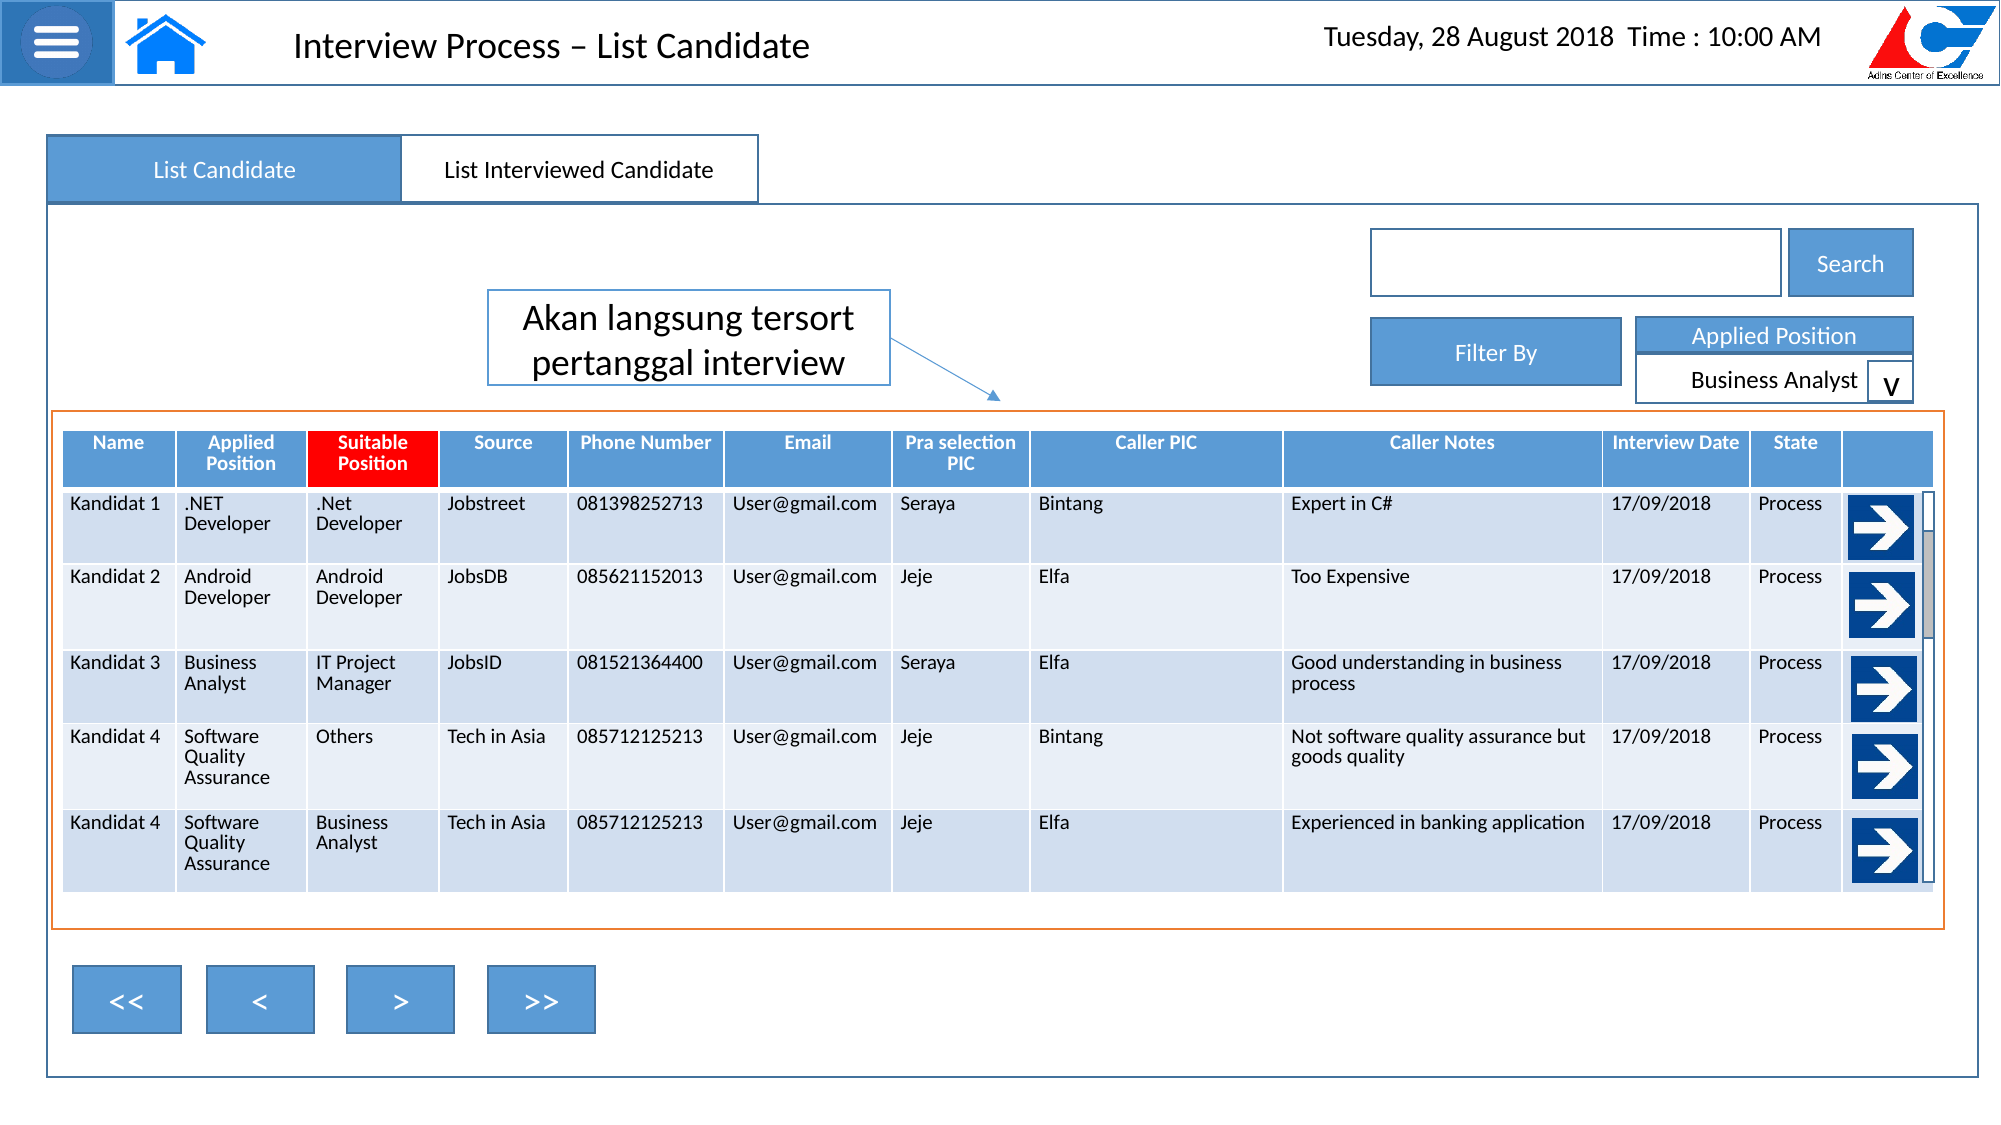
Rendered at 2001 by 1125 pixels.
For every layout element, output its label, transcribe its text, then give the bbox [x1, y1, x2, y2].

text_box List Candidate [46, 134, 400, 203]
text_box Tuesday, 28 August 2018 Time : 10:00 AM [1274, 7, 1863, 63]
text_box Business Analyst [1635, 353, 1914, 404]
picture [1851, 656, 1917, 722]
picture [1848, 495, 1914, 560]
text_box Interview Process – List Candidate [278, 14, 954, 74]
text_box >> [487, 965, 596, 1034]
text_box < [206, 965, 315, 1034]
picture [1849, 572, 1915, 638]
picture [1852, 818, 1918, 883]
text_box [1370, 228, 1782, 297]
text_box << [72, 965, 182, 1034]
text_box > [346, 965, 455, 1034]
picture [14, 0, 98, 84]
text_box v [1867, 360, 1914, 402]
picture [1863, 0, 2000, 85]
text_box [51, 410, 1945, 930]
text_box Akan langsung tersort pertanggal interview [487, 289, 891, 386]
text_box Applied Position [1635, 316, 1914, 353]
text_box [890, 337, 1001, 402]
text_box Filter By [1370, 317, 1622, 386]
picture [1852, 734, 1918, 799]
text_box [0, 0, 115, 86]
text_box Search [1788, 228, 1914, 297]
text_box List Interviewed Candidate [400, 134, 759, 203]
text_box [115, 0, 2000, 86]
text_box [46, 203, 1979, 1078]
picture [125, 14, 206, 75]
